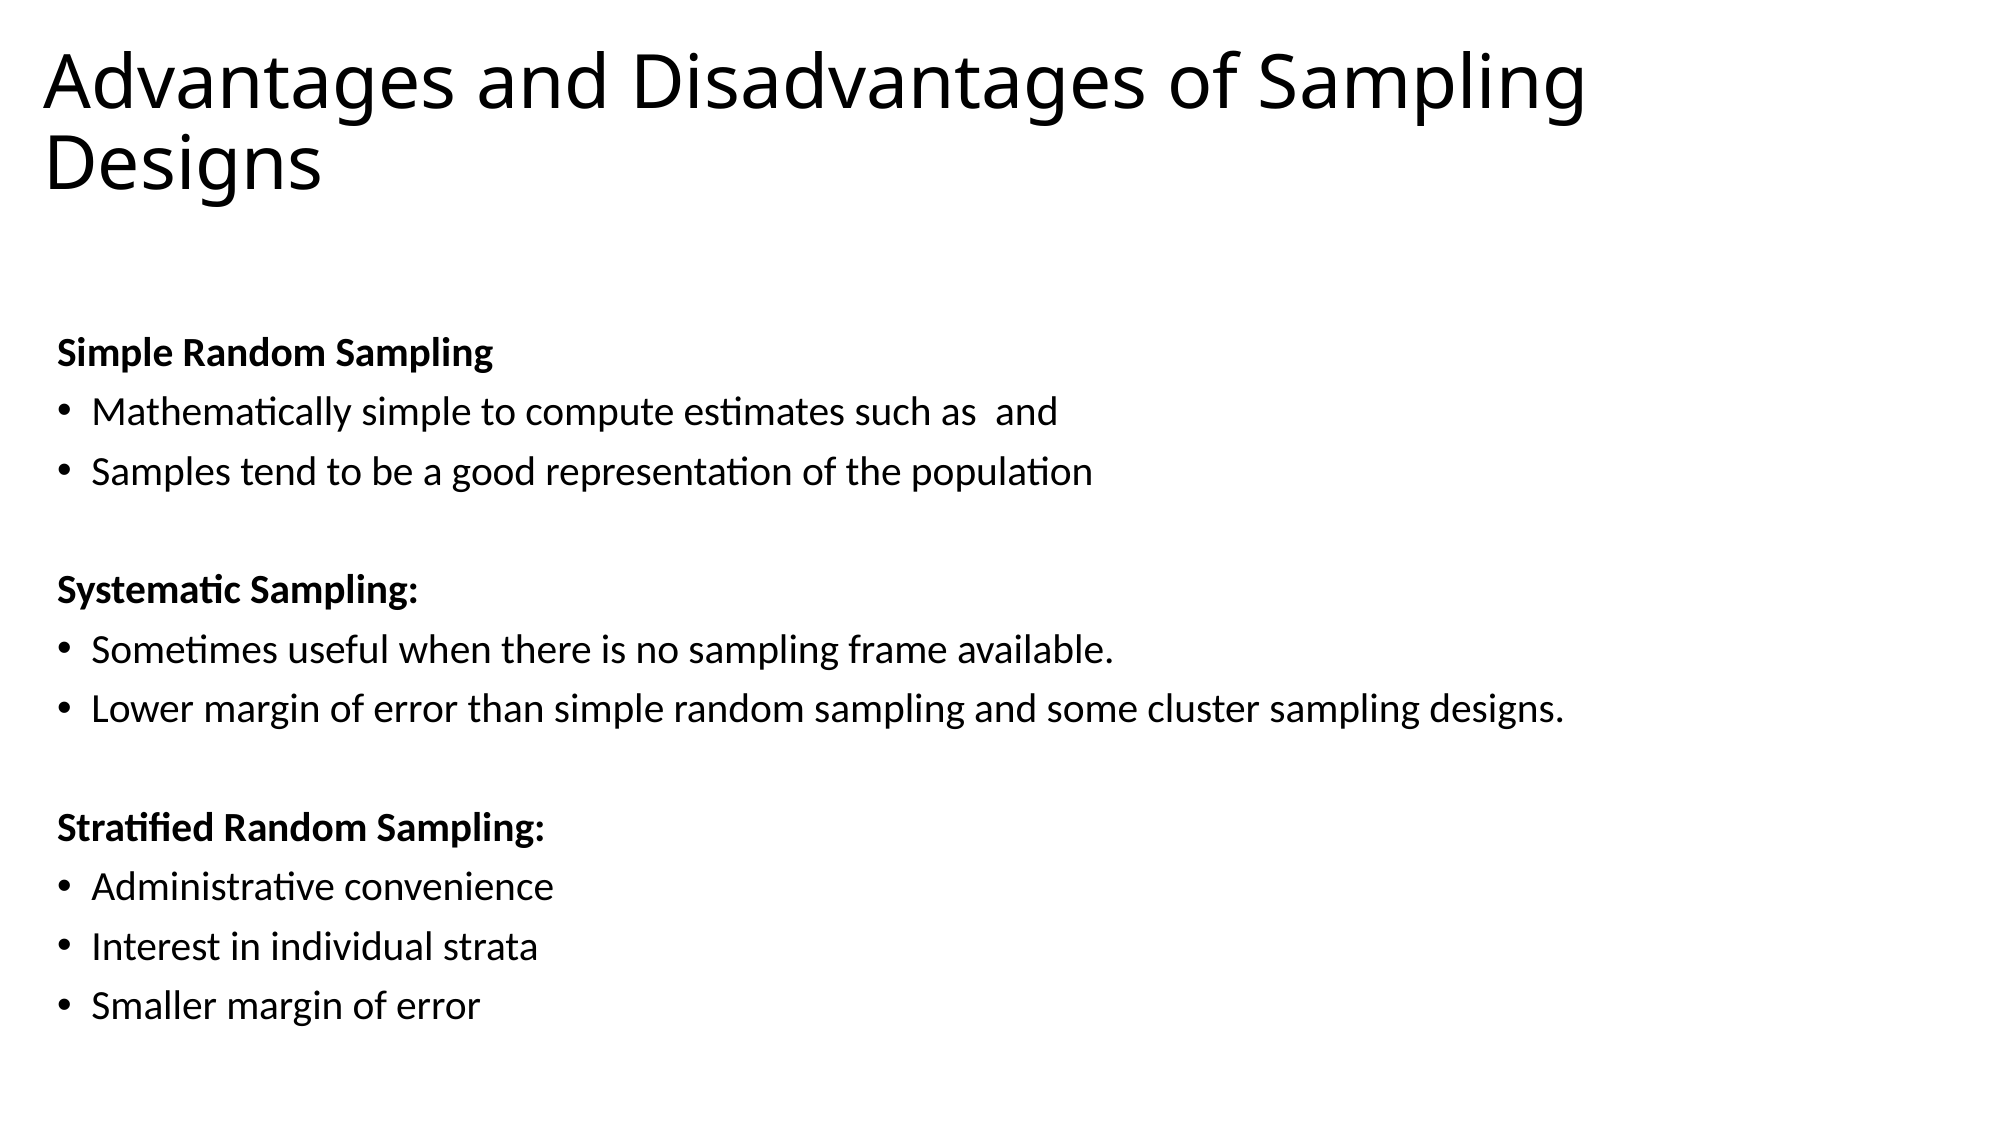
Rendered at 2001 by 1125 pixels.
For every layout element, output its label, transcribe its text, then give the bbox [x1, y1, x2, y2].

title Advantages and Disadvantages of Sampling Designs [28, 16, 1754, 234]
